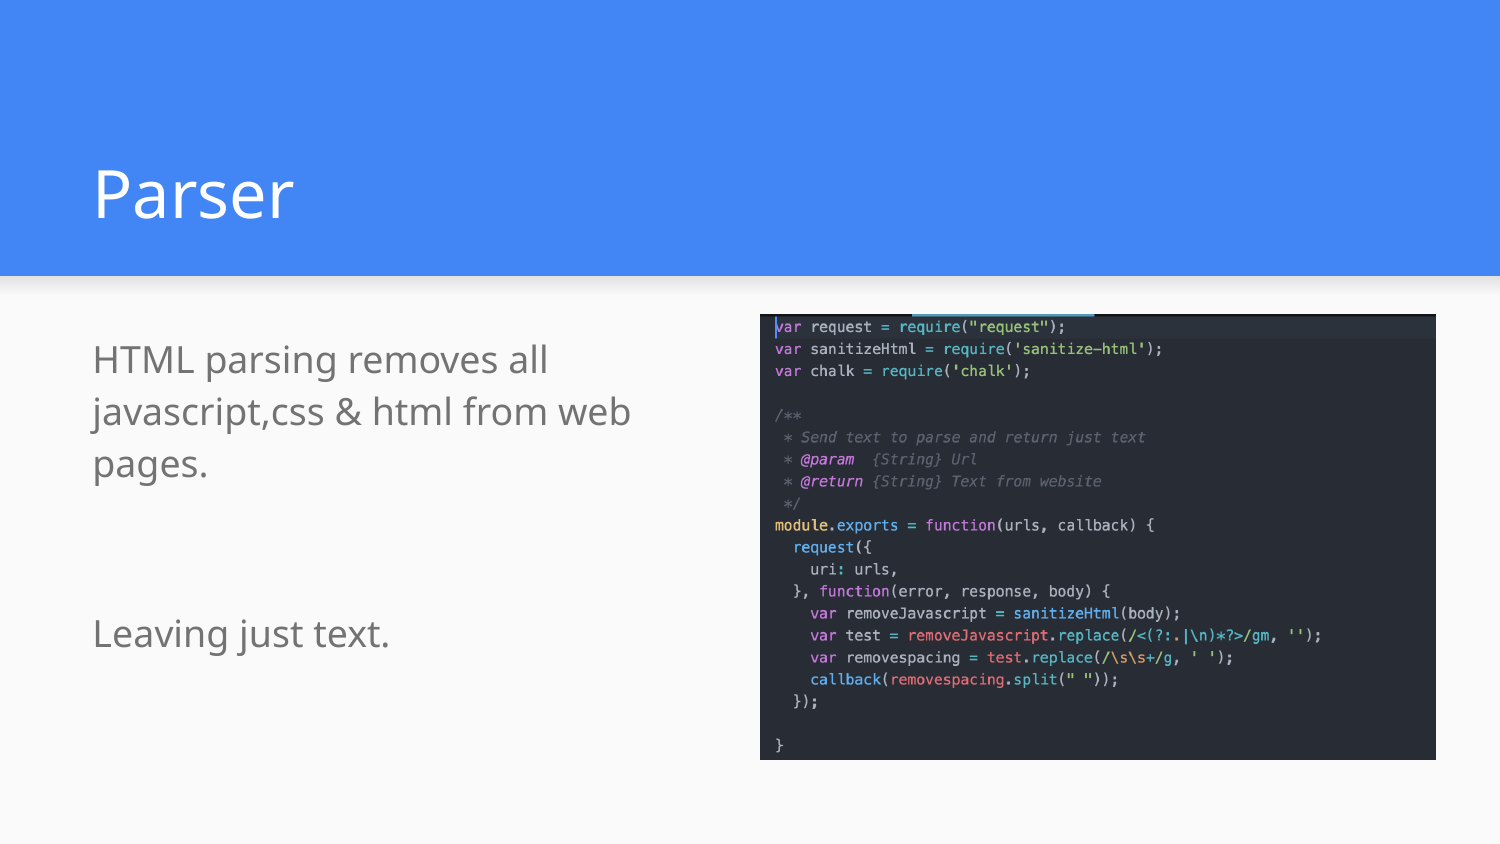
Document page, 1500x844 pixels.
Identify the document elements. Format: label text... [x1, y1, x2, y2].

list HTML parsing removes all javascript,css & html from web pages. Leaving just text. [77, 314, 734, 760]
picture [760, 314, 1436, 760]
title Parser [77, 121, 1427, 248]
